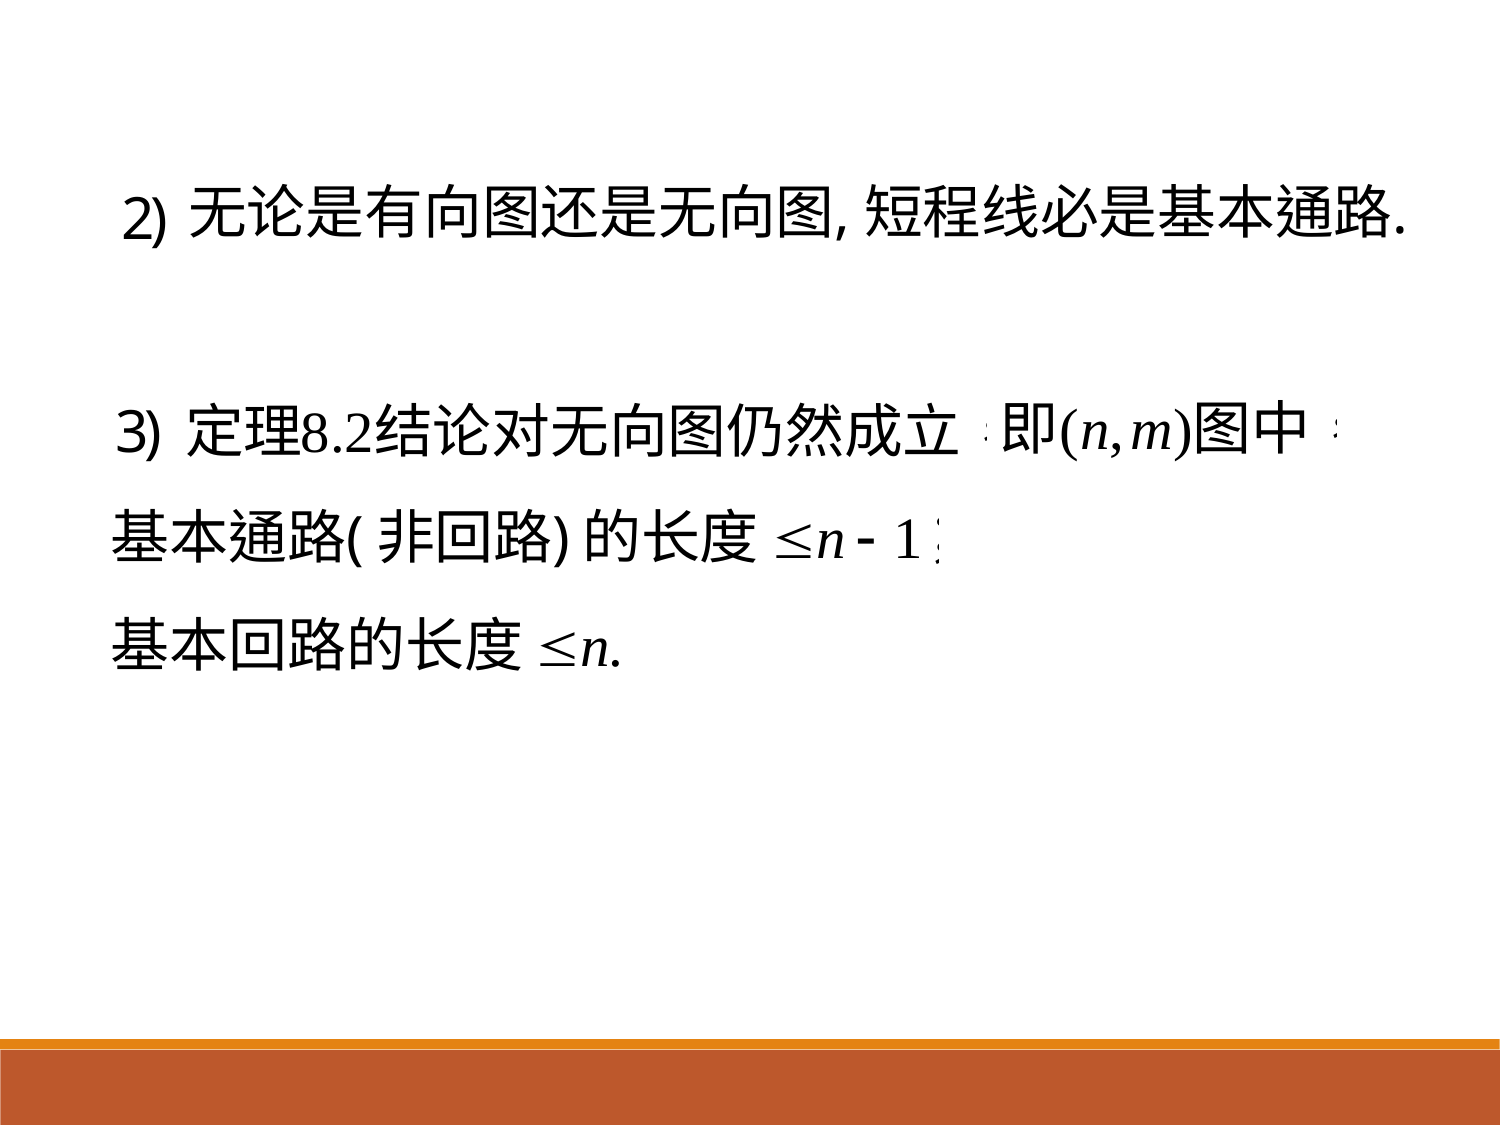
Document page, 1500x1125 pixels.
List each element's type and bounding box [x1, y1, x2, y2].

text_box [111, 397, 172, 468]
text_box [864, 178, 1412, 249]
text_box [105, 499, 940, 574]
text_box [997, 393, 1337, 472]
text_box [115, 183, 176, 255]
text_box [180, 397, 987, 468]
text_box [105, 606, 627, 682]
text_box [183, 178, 857, 249]
